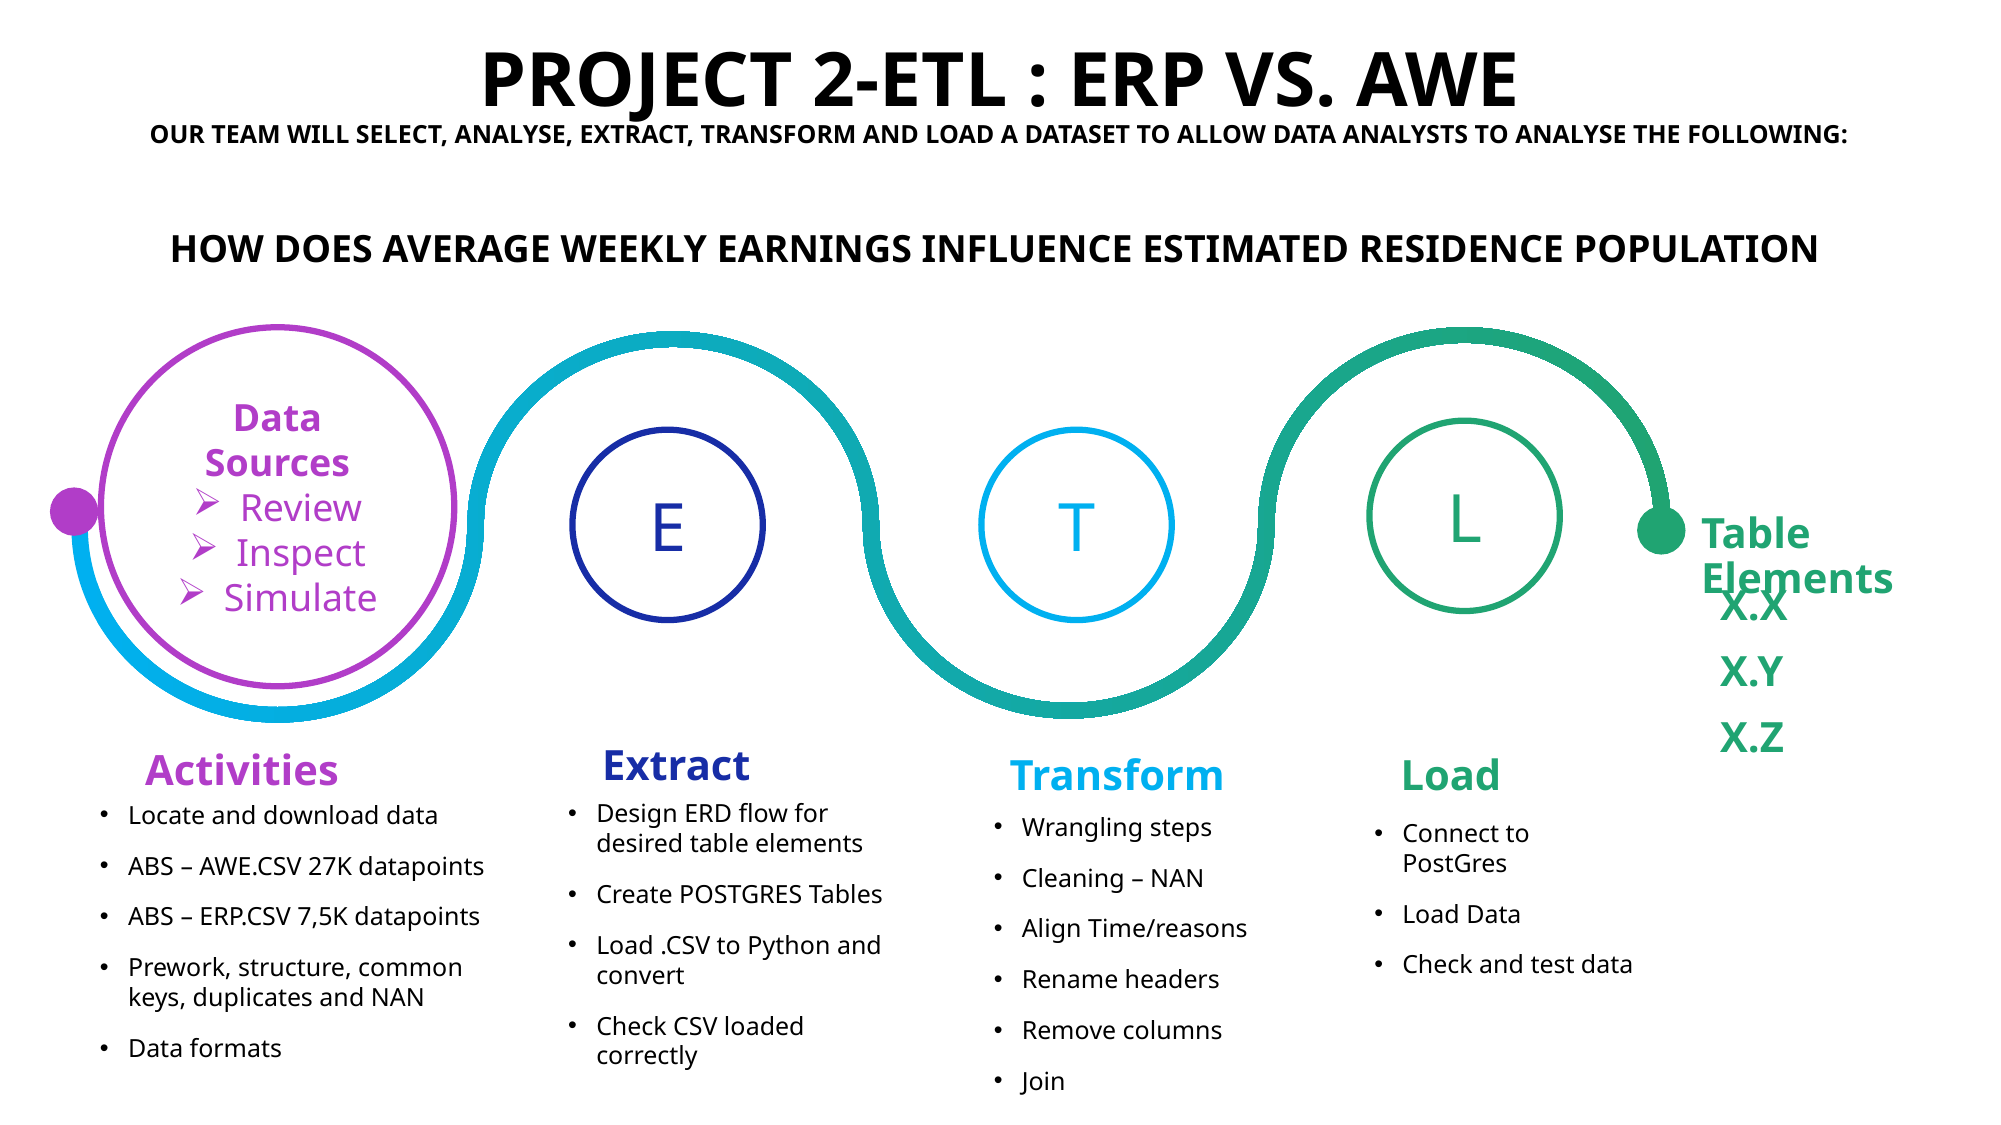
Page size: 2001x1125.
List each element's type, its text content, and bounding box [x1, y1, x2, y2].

text_box Data Sources Review Inspect Simulate [99, 326, 456, 688]
text_box T [980, 428, 1173, 622]
title Project 2-Etl : ERP vs. AWE Our team will select, analyse, extract, transform and load a dataset to allow data analysts to analyse the following: How does average weekly earnings influence Estimated residence Population [37, 33, 1963, 188]
list Load [1385, 746, 1681, 797]
list Transform [994, 746, 1290, 797]
text_box [70, 326, 1672, 724]
text_box X.X X.Y X.Z [1705, 577, 2000, 627]
list Wrangling steps Cleaning – NAN Align Time/reasons Rename headers Remove columns Join [978, 803, 1277, 920]
list Activities [130, 742, 425, 791]
text_box Table Elements [1686, 504, 1981, 555]
text_box [55, 492, 94, 531]
text_box L [1368, 419, 1561, 613]
text_box [1642, 511, 1681, 550]
list Connect to PostGres Load Data Check and test data [1359, 809, 1657, 926]
list Extract [587, 736, 882, 786]
list Design ERD flow for desired table elements Create POSTGRES Tables Load .CSV to Python and convert Check CSV loaded correctly [553, 790, 905, 907]
text_box E [571, 428, 764, 622]
list Locate and download data ABS – AWE.CSV 27K datapoints ABS – ERP.CSV 7,5K datapoints Prework, structure, common keys, duplicates and NAN Data formats [85, 791, 510, 908]
